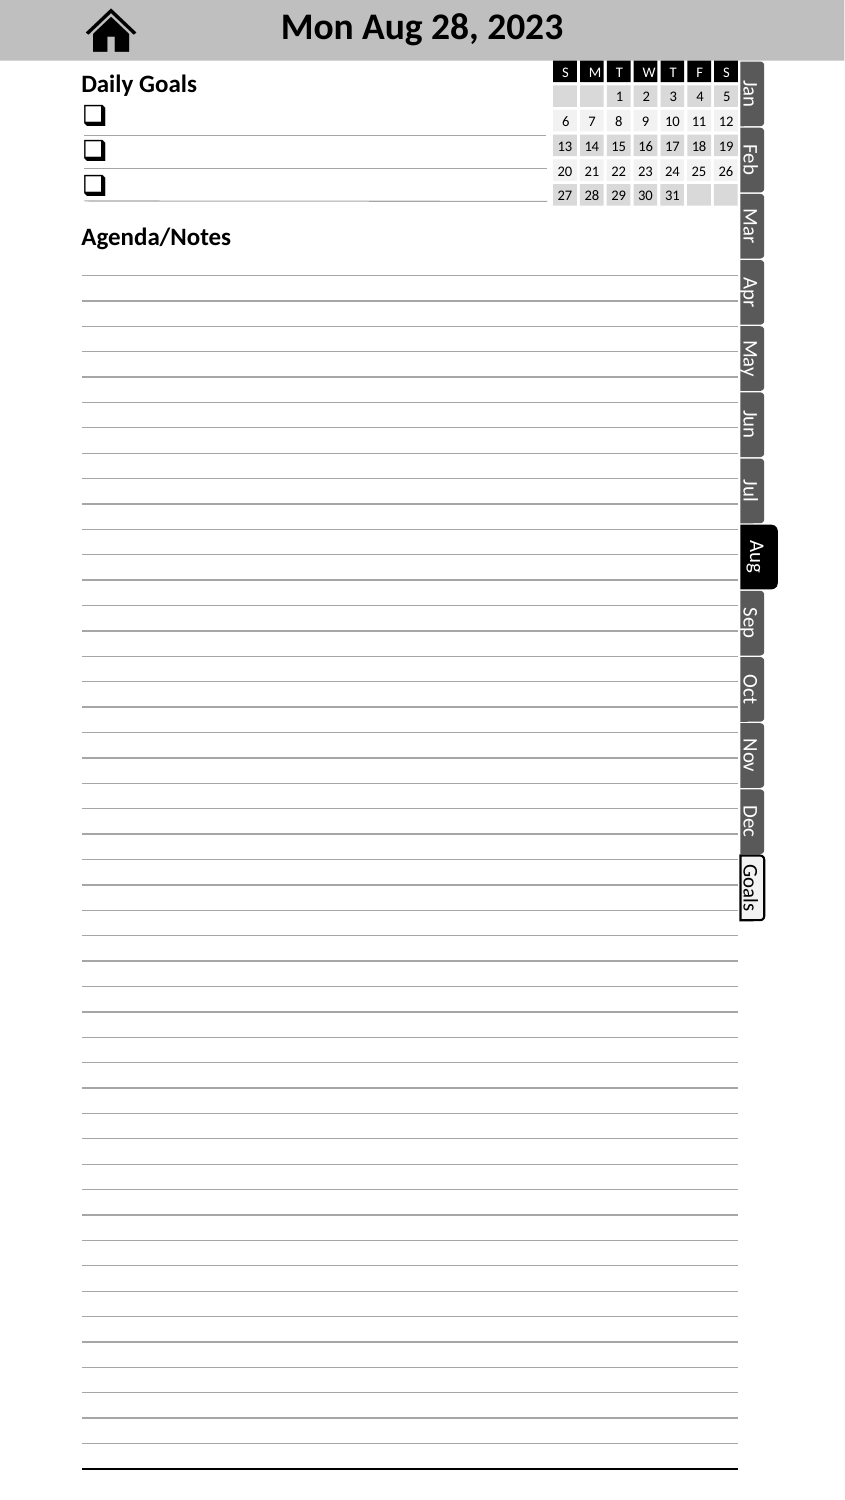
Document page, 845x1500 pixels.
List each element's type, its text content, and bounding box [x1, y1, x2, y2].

list Mon Aug 28, 2023 [190, 0, 655, 61]
picture [82, 1, 140, 59]
